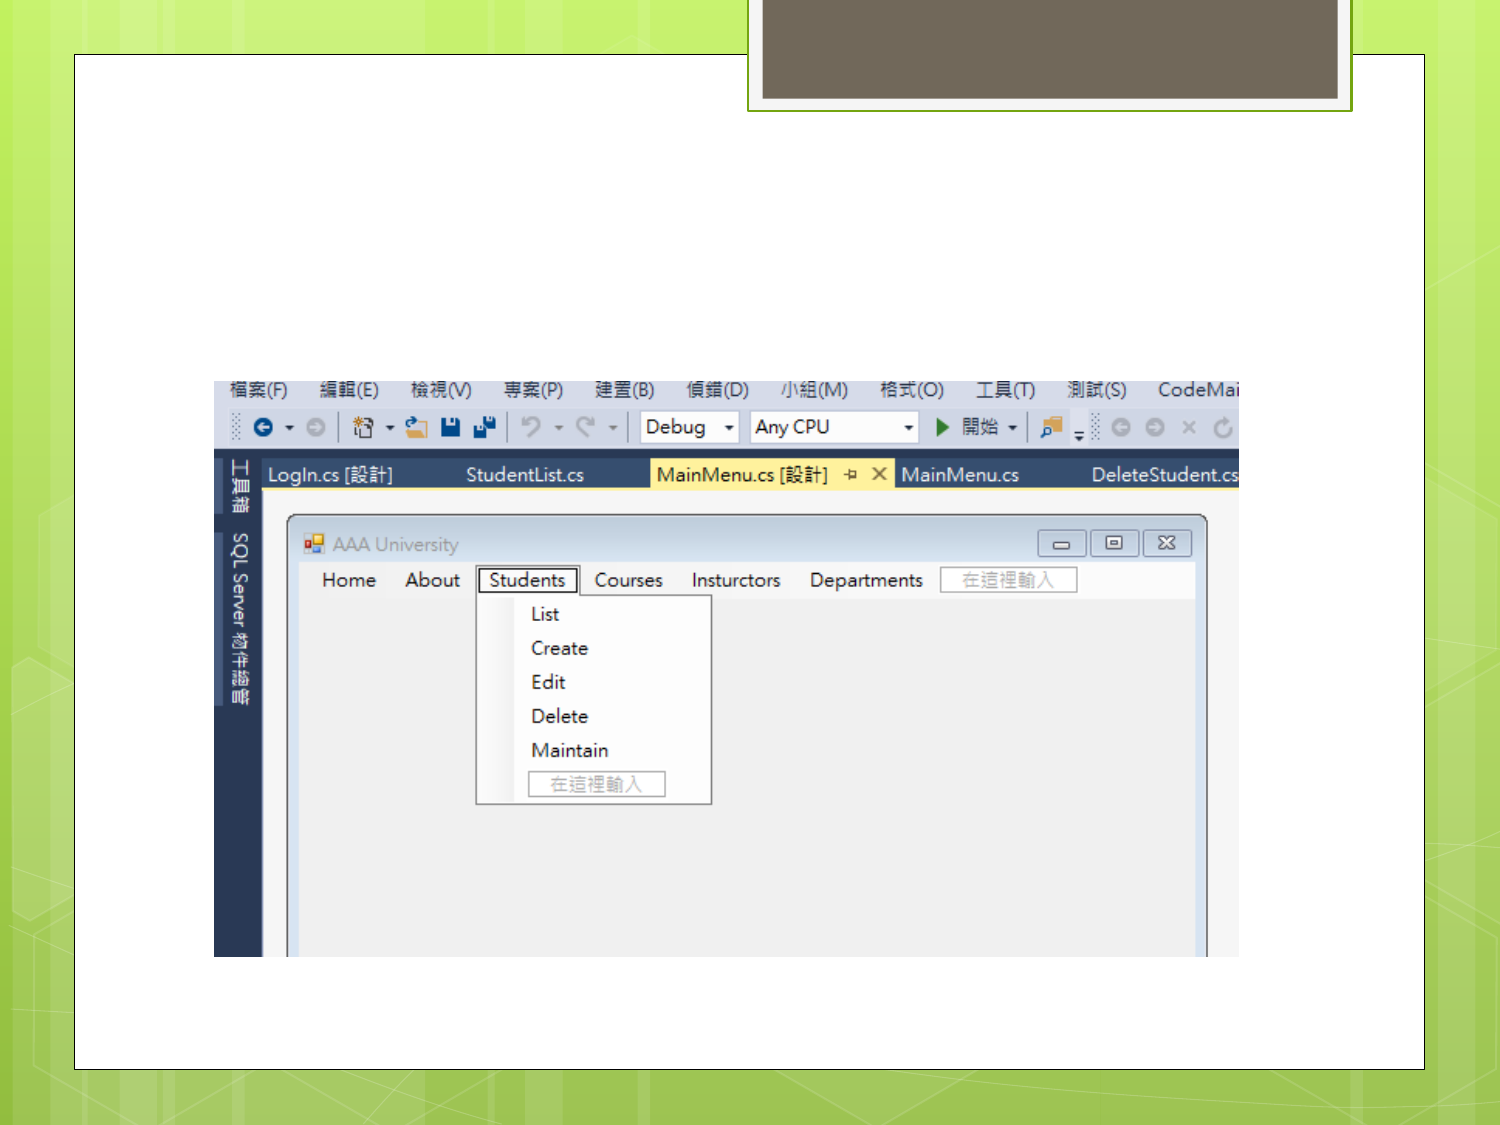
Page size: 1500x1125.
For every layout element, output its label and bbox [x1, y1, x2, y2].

list [214, 380, 1240, 957]
